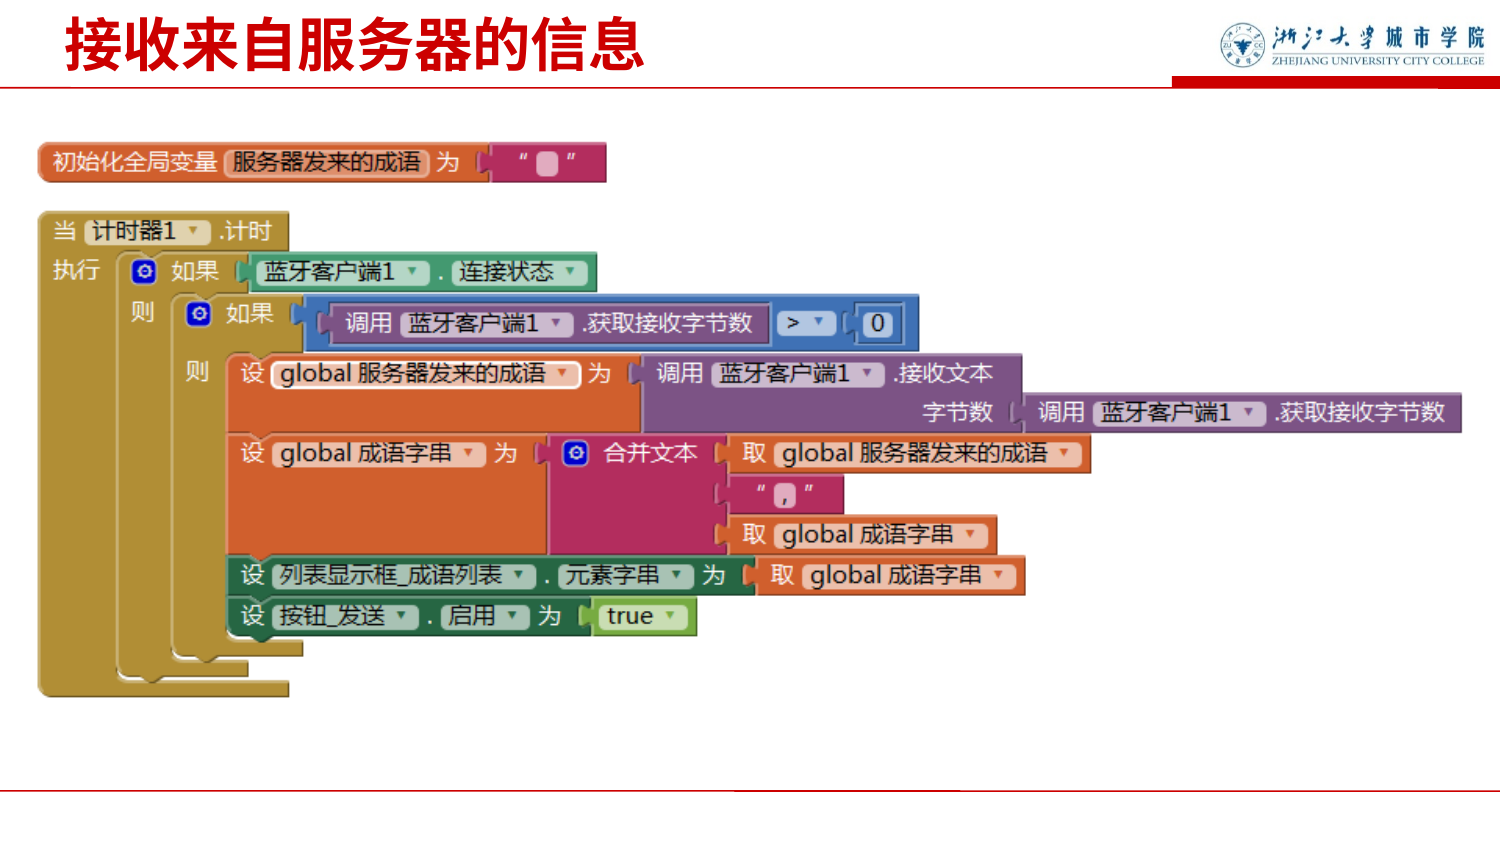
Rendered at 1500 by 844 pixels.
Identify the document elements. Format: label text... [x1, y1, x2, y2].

picture [1210, 5, 1497, 73]
title 接收来自服务器的信息 [49, 7, 1400, 80]
picture [30, 136, 1470, 708]
